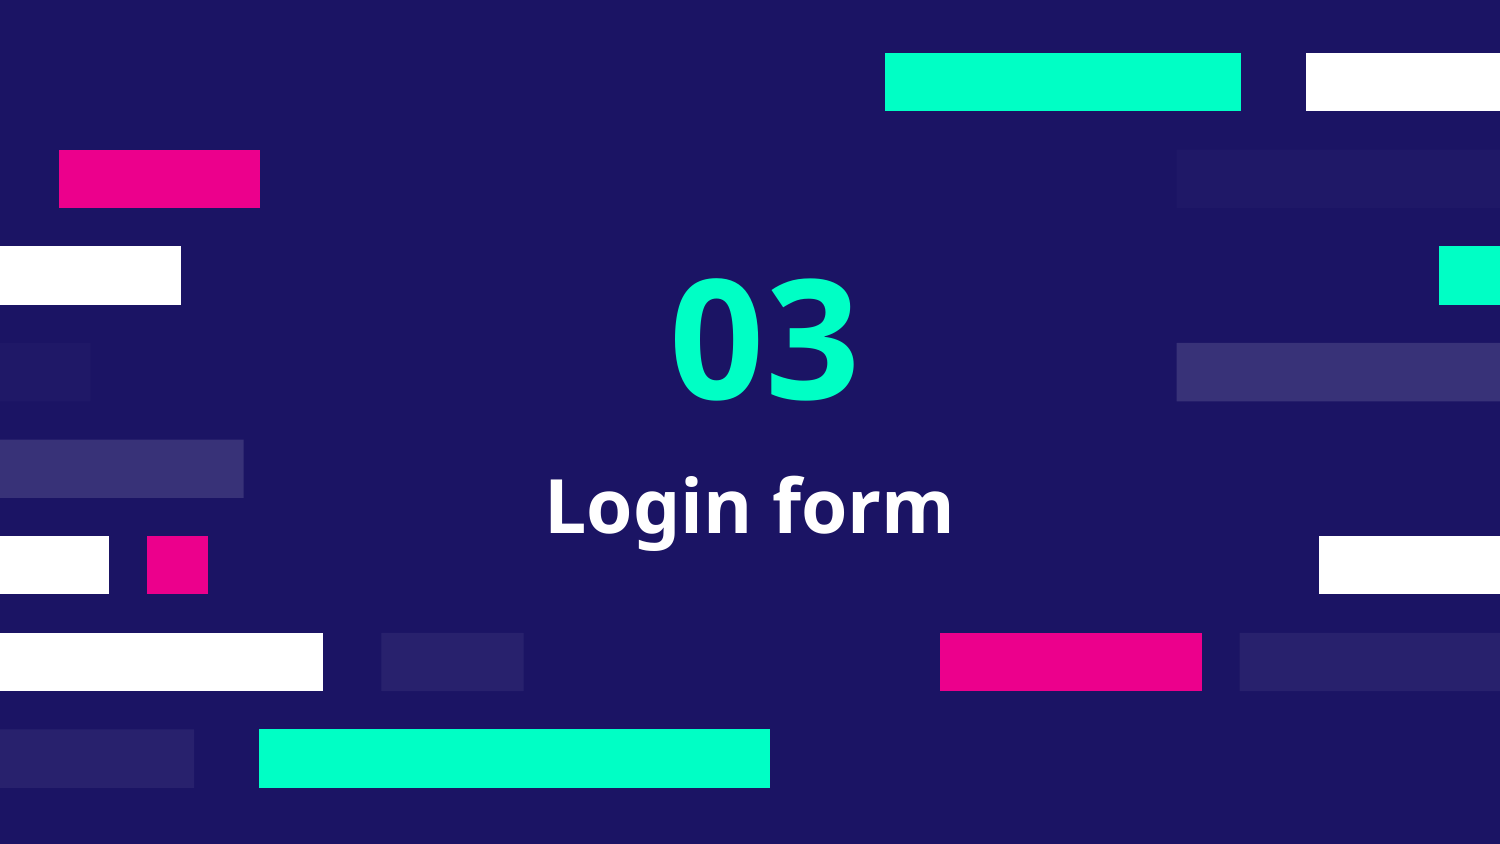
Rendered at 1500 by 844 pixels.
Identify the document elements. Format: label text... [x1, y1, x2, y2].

title Login form [58, 480, 1441, 618]
title 03 [74, 352, 1457, 434]
